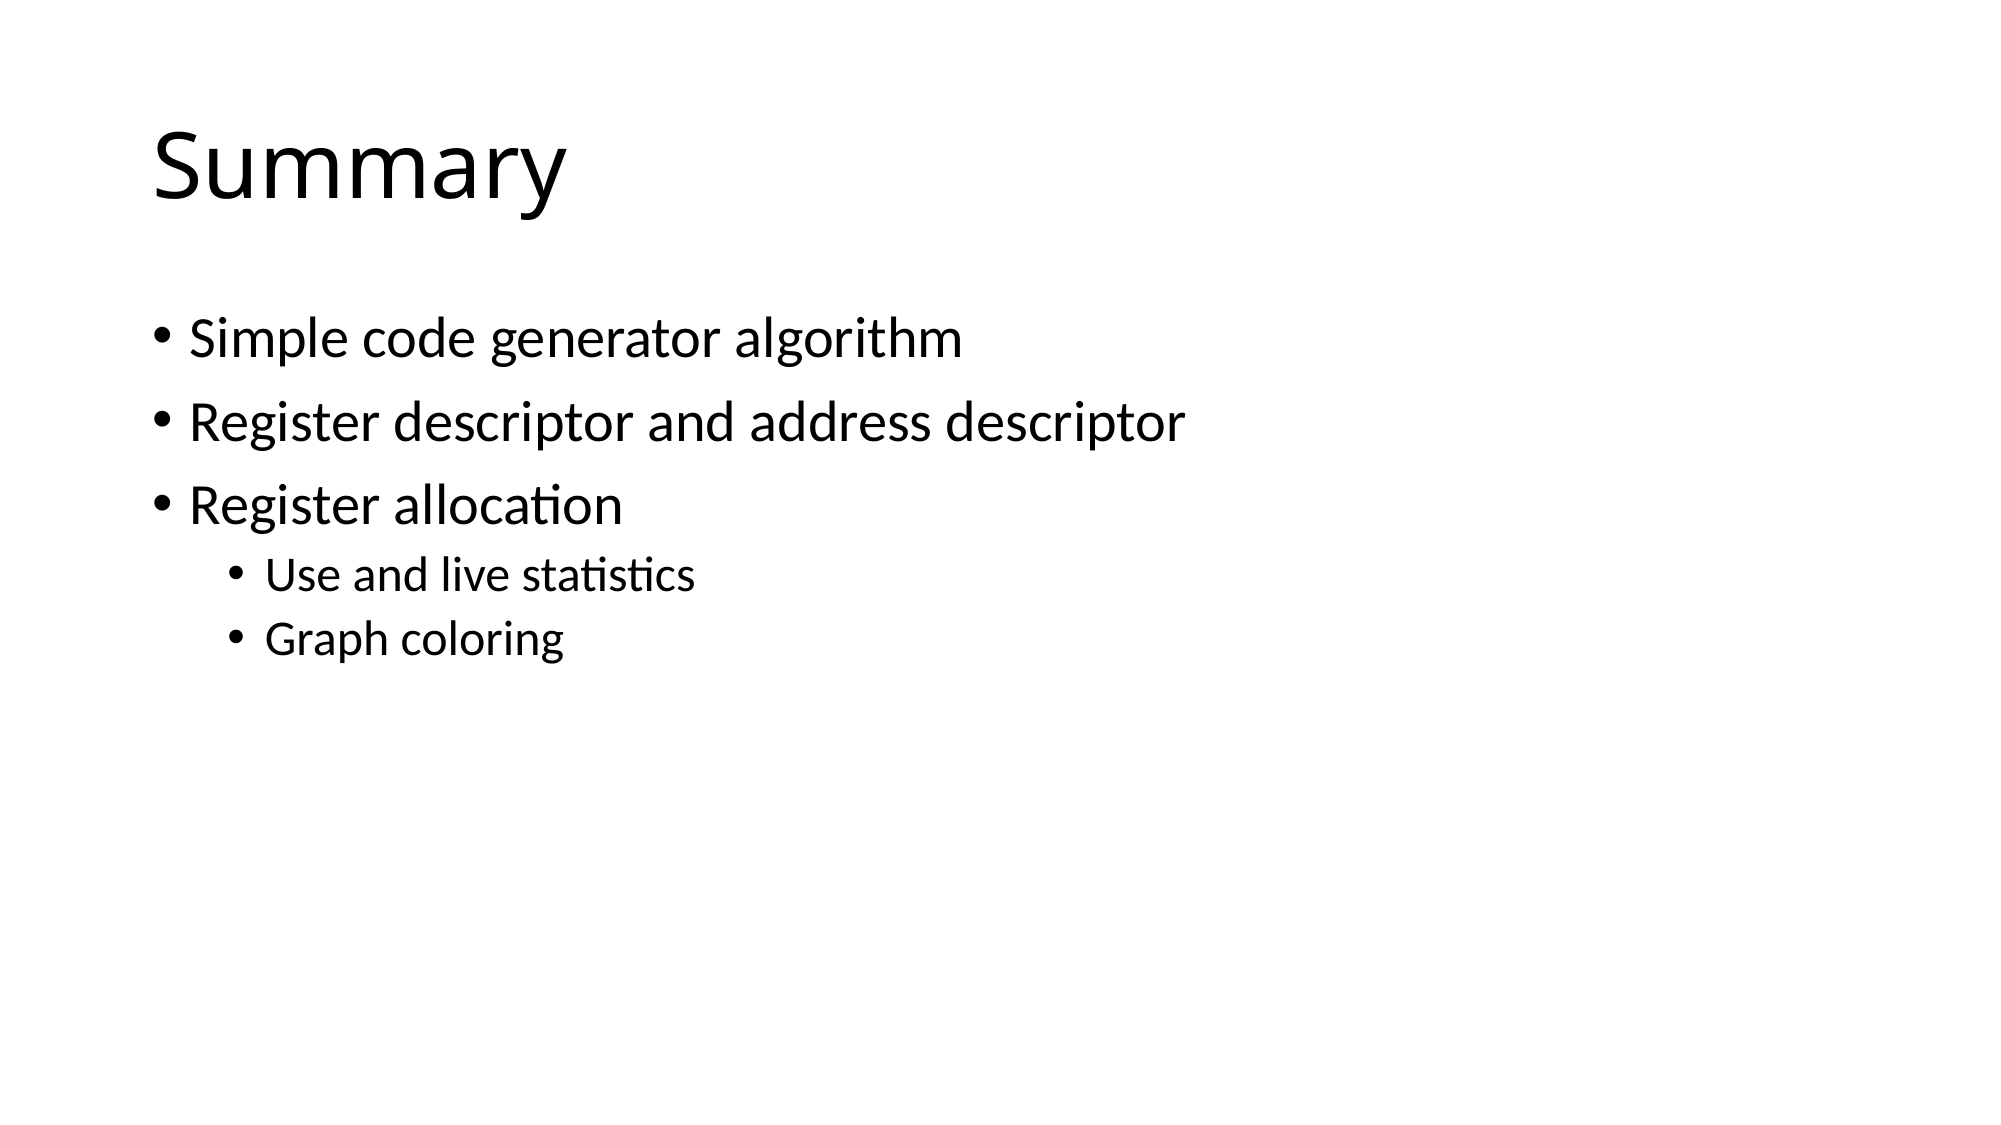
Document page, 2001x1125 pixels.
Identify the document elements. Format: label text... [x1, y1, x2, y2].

list Simple code generator algorithm Register descriptor and address descriptor Register allocation Use and live statistics Graph coloring [137, 299, 1863, 1014]
title Summary [137, 59, 1863, 278]
